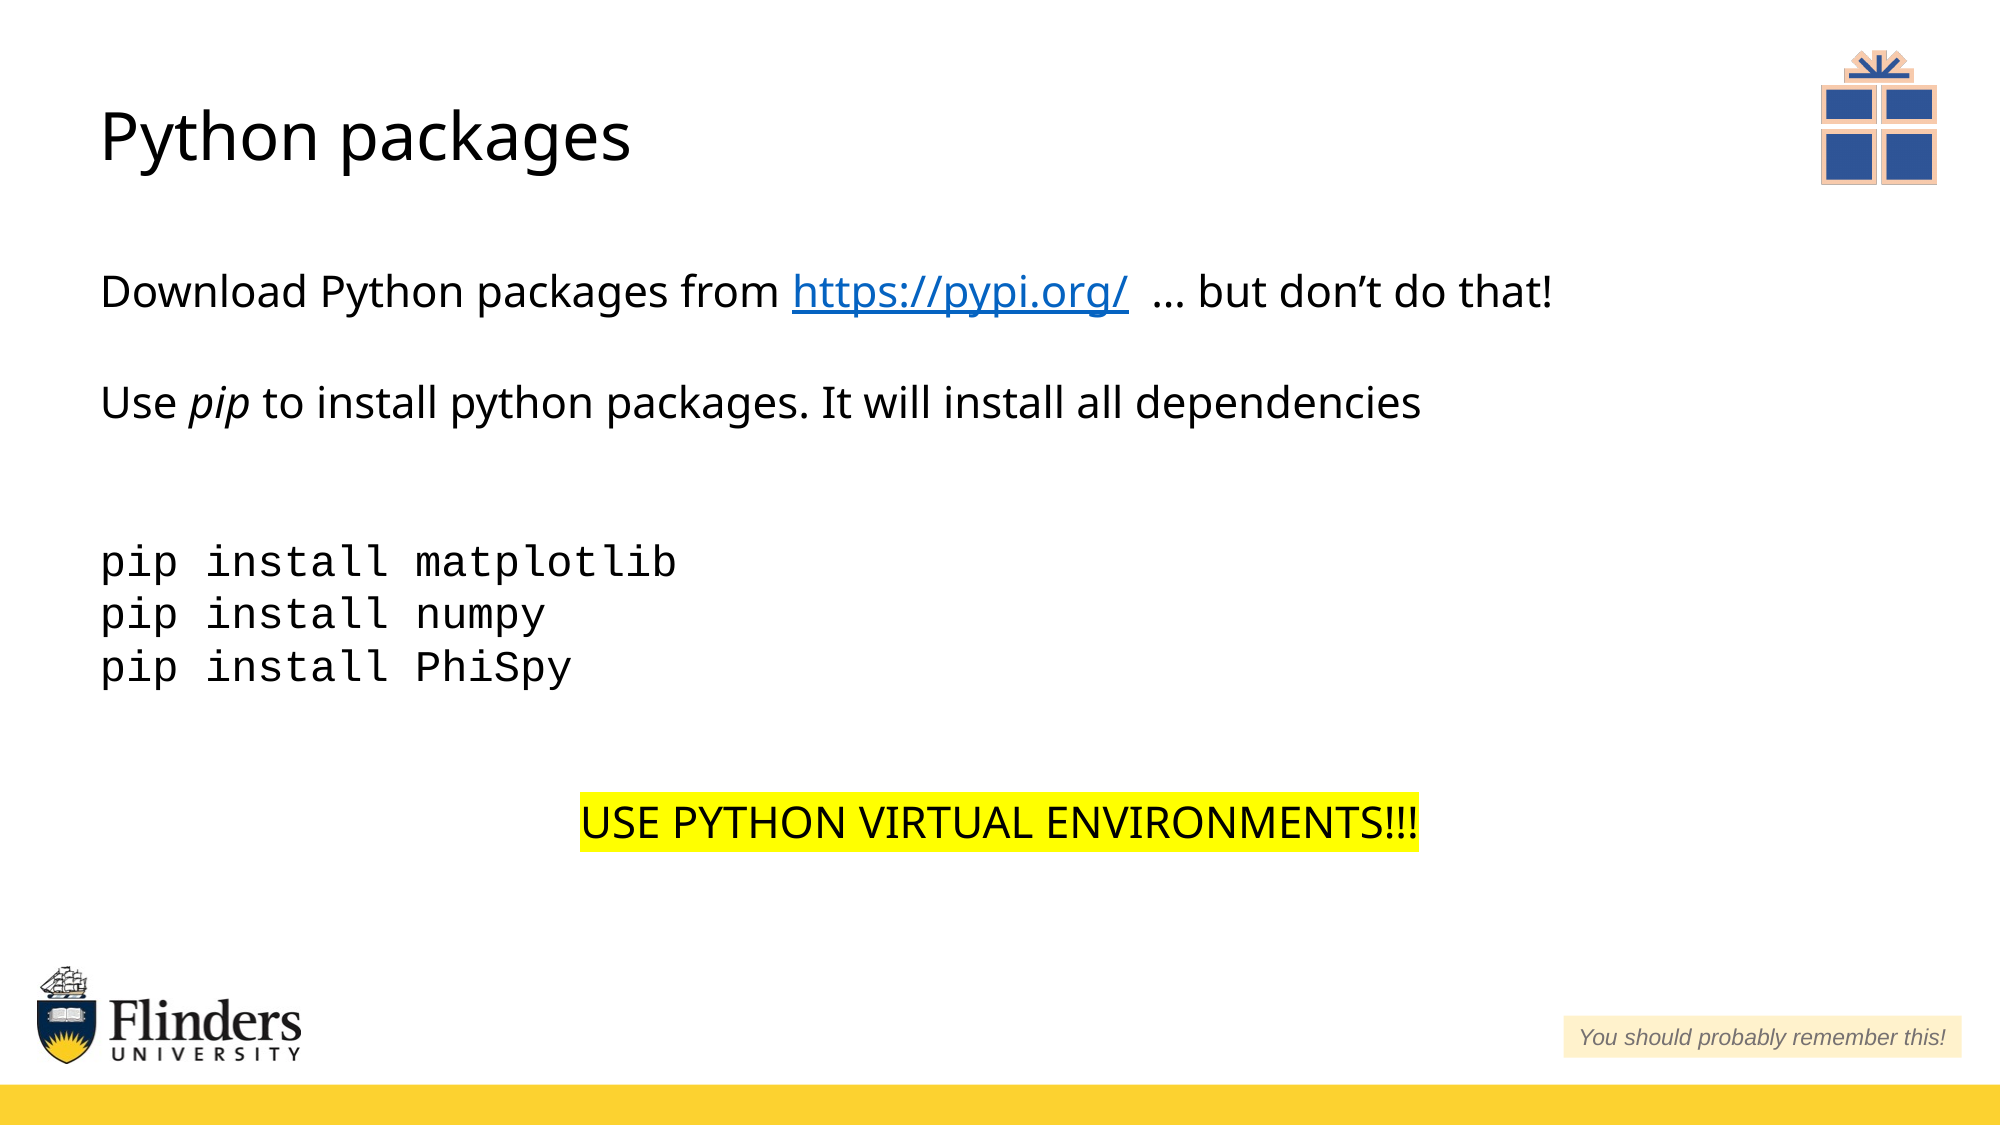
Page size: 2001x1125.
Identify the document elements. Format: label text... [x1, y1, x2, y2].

picture [37, 966, 301, 1064]
title Python packages [99, 44, 1900, 233]
picture [1801, 38, 1958, 195]
list Download Python packages from https://pypi.org/ … but don’t do that! Use pip to install python packages. It will install all dependencies pip install matplotlib pip install numpy pip install PhiSpy USE PYTHON VIRTUAL ENVIRONMENTS!!! [99, 263, 1900, 916]
text_box You should probably remember this! [1563, 1015, 1962, 1058]
